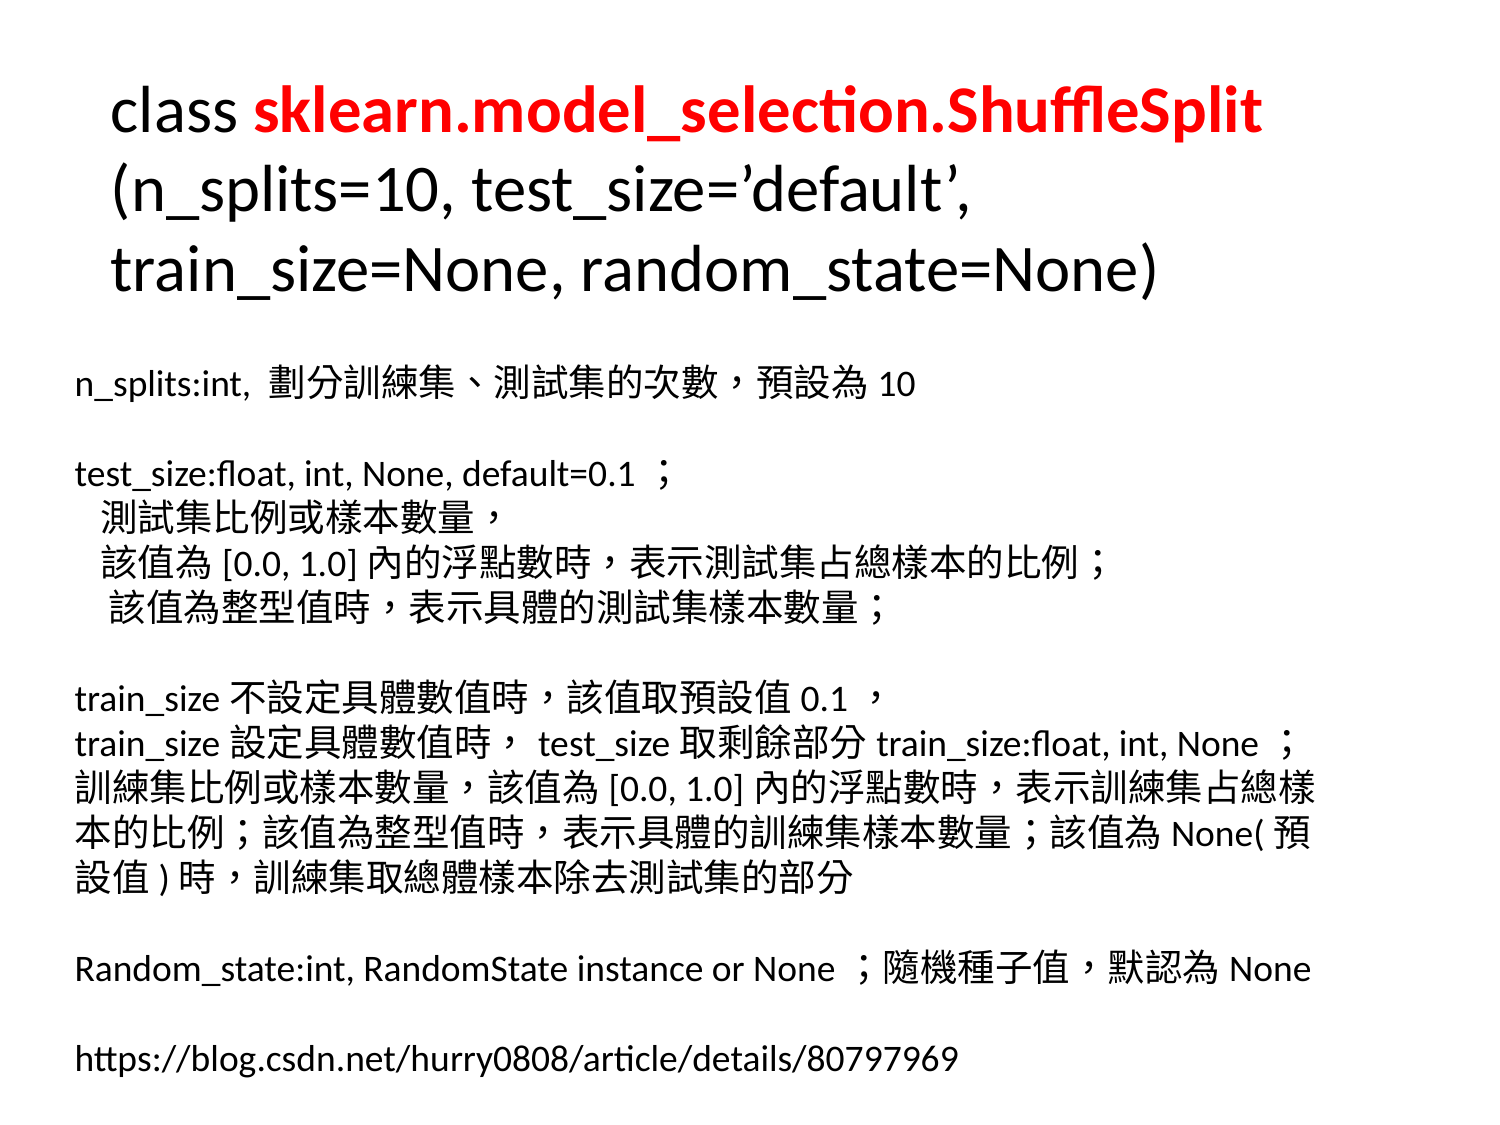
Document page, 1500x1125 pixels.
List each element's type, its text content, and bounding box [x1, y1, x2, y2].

text_box n_splits:int, 劃分訓練集、測試集的次數，預設為10 test_size:float, int, None, default=0.1； 測試集比例或樣本數量， 該值為[0.0, 1.0]內的浮點數時，表示測試集占總樣本的比例； 該值為整型值時，表示具體的測試集樣本數量； train_size不設定具體數值時，該值取預設值0.1， train_size設定具體數值時，test_size取剩餘部分train_size:float, int, None； 訓練集比例或樣本數量，該值為[0.0, 1.0]內的浮點數時，表示訓練集占總樣本的比例；該值為整型值時，表示具體的訓練集樣本數量；該值為None(預設值)時，訓練集取總體樣本除去測試集的部分 Random_state:int, RandomState instance or None；隨機種子值，默認為None https://blog.csdn.net/hurry0808/article/details/80797969 [59, 352, 1362, 1087]
text_box class sklearn.model_selection.ShuffleSplit (n_splits=10, test_size=’default’, train_size=None, random_state=None) [96, 57, 1326, 313]
